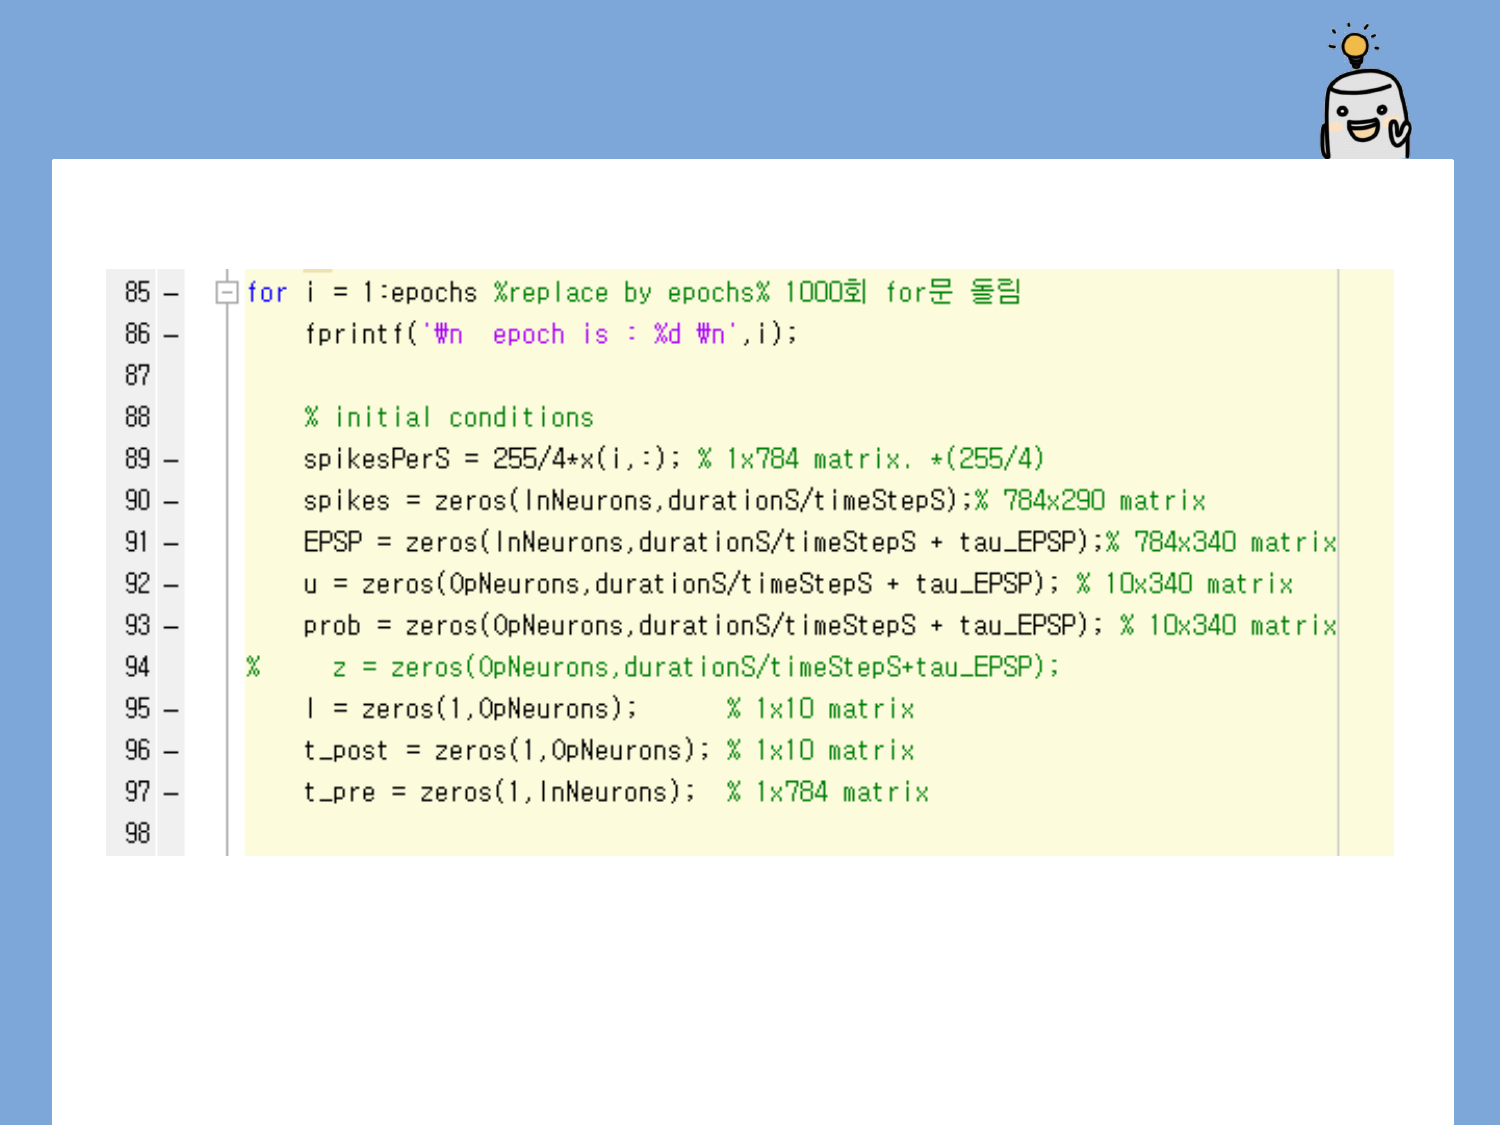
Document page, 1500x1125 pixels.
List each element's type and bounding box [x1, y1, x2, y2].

picture [105, 268, 1395, 857]
picture [1271, 13, 1453, 159]
